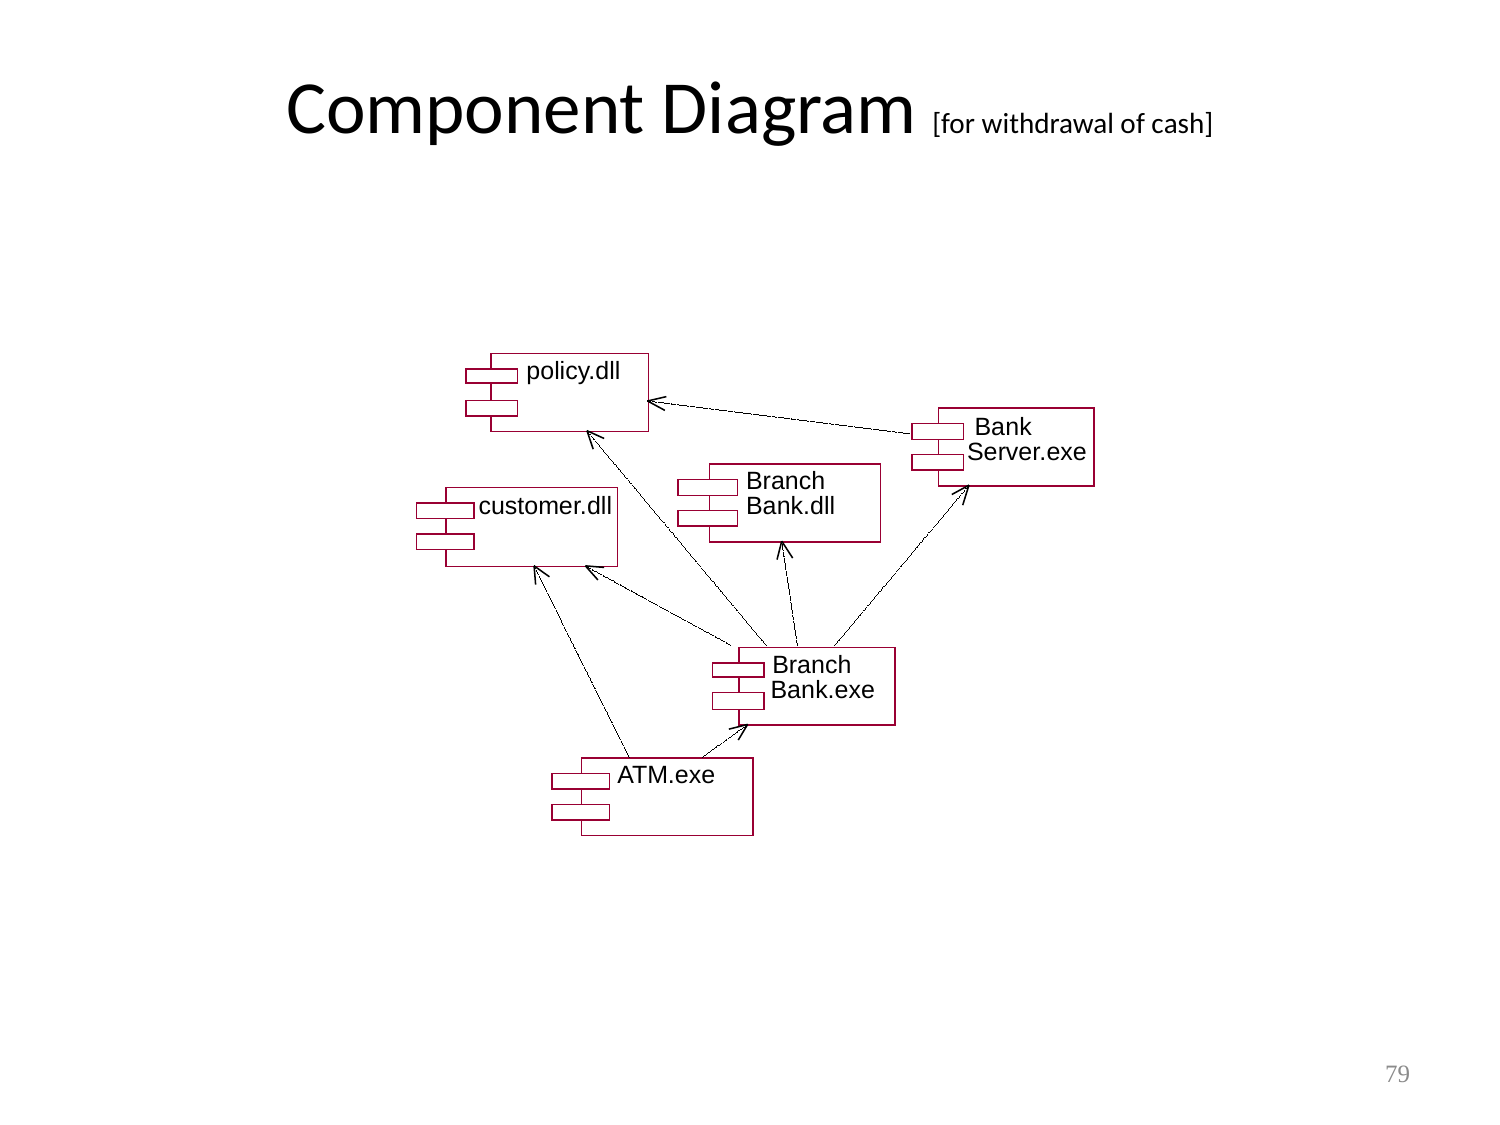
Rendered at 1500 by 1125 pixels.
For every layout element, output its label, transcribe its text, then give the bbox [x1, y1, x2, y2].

text_box [491, 353, 649, 432]
text_box [416, 502, 474, 519]
text_box [911, 423, 964, 440]
text_box [678, 510, 738, 527]
text_box [709, 464, 881, 542]
text_box [911, 454, 964, 471]
text_box [581, 757, 754, 836]
text_box [445, 487, 618, 567]
text_box policy.dll [526, 354, 621, 385]
text_box [551, 804, 610, 821]
text_box [416, 534, 474, 550]
text_box Server.exe [967, 435, 1088, 466]
text_box Bank [974, 410, 1032, 435]
text_box Bank.dll [745, 489, 836, 520]
text_box [938, 408, 1095, 486]
text_box ATM.exe [617, 758, 716, 789]
slide_number 79 [1074, 1042, 1425, 1103]
text_box [551, 773, 610, 790]
title Component Diagram [for withdrawal of cash] [75, 45, 1425, 233]
text_box [466, 400, 518, 416]
text_box Branch [745, 464, 826, 489]
text_box [466, 369, 518, 384]
text_box [739, 647, 895, 726]
text_box Bank.exe [770, 673, 876, 704]
text_box [712, 662, 764, 677]
text_box [678, 479, 738, 496]
text_box Branch [772, 648, 852, 673]
text_box [712, 692, 764, 710]
text_box customer.dll [478, 489, 613, 520]
